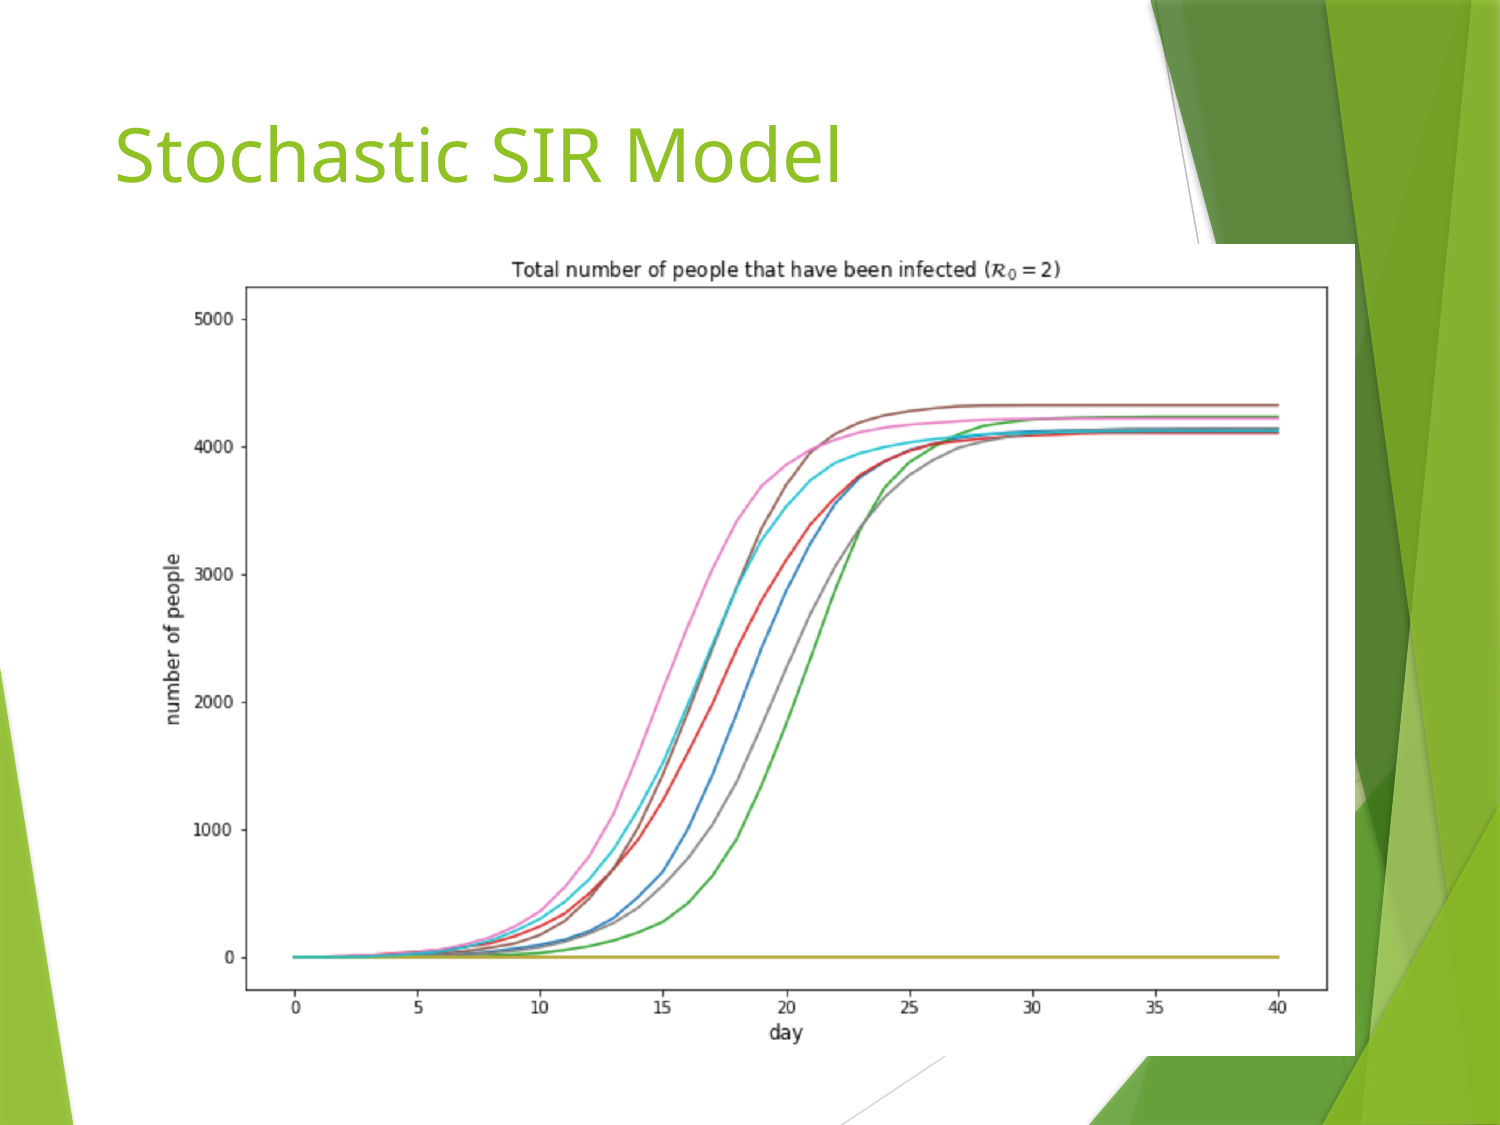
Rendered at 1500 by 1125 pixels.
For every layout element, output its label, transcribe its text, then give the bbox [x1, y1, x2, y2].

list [145, 243, 1355, 1056]
title Stochastic SIR Model [99, 99, 1142, 228]
